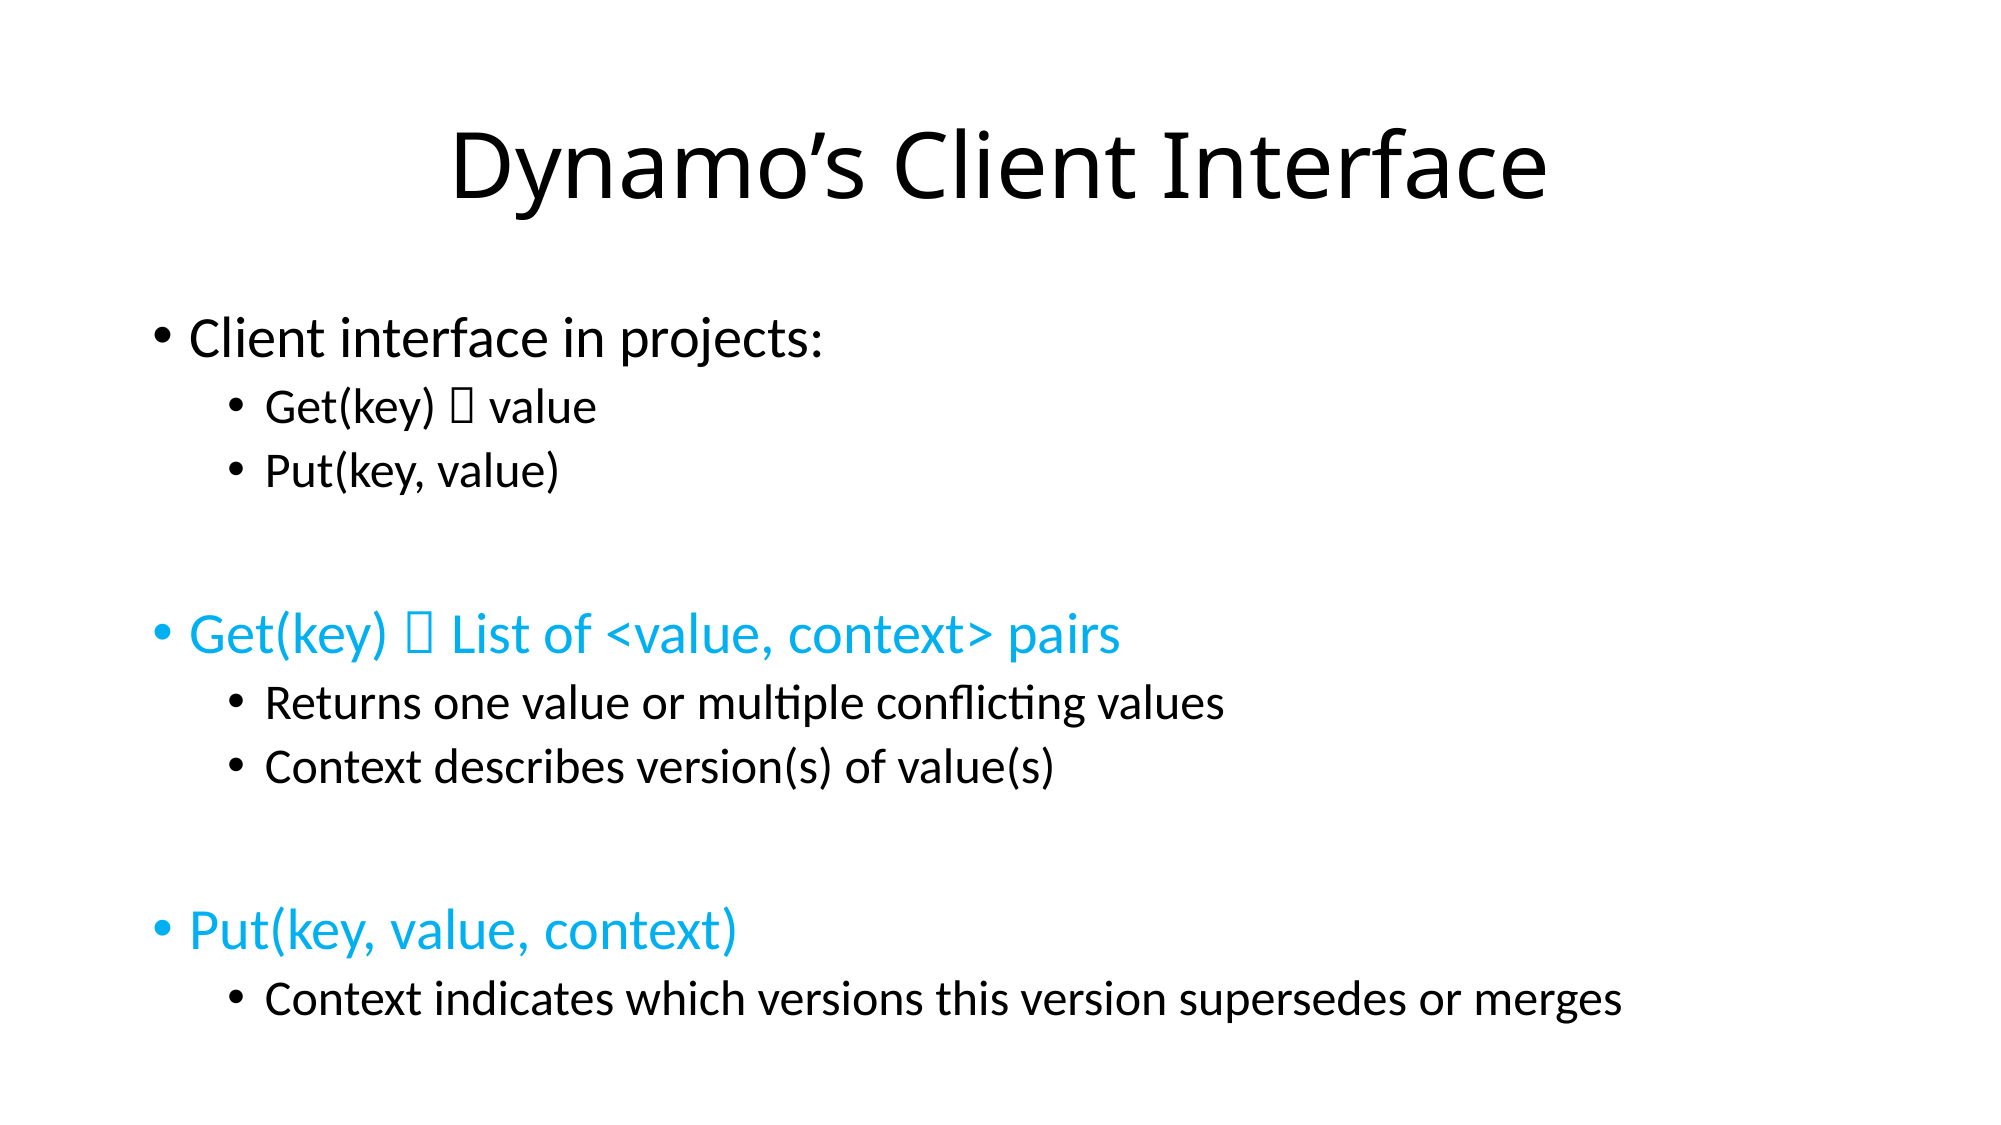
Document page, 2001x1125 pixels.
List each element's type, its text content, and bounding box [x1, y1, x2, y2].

title Dynamo’s Client Interface [137, 59, 1863, 278]
list Client interface in projects: Get(key)  value Put(key, value) Get(key)  List of <value, context> pairs Returns one value or multiple conflicting values Context describes version(s) of value(s) Put(key, value, context) Context indicates which versions this version supersedes or merges [137, 299, 1863, 1014]
